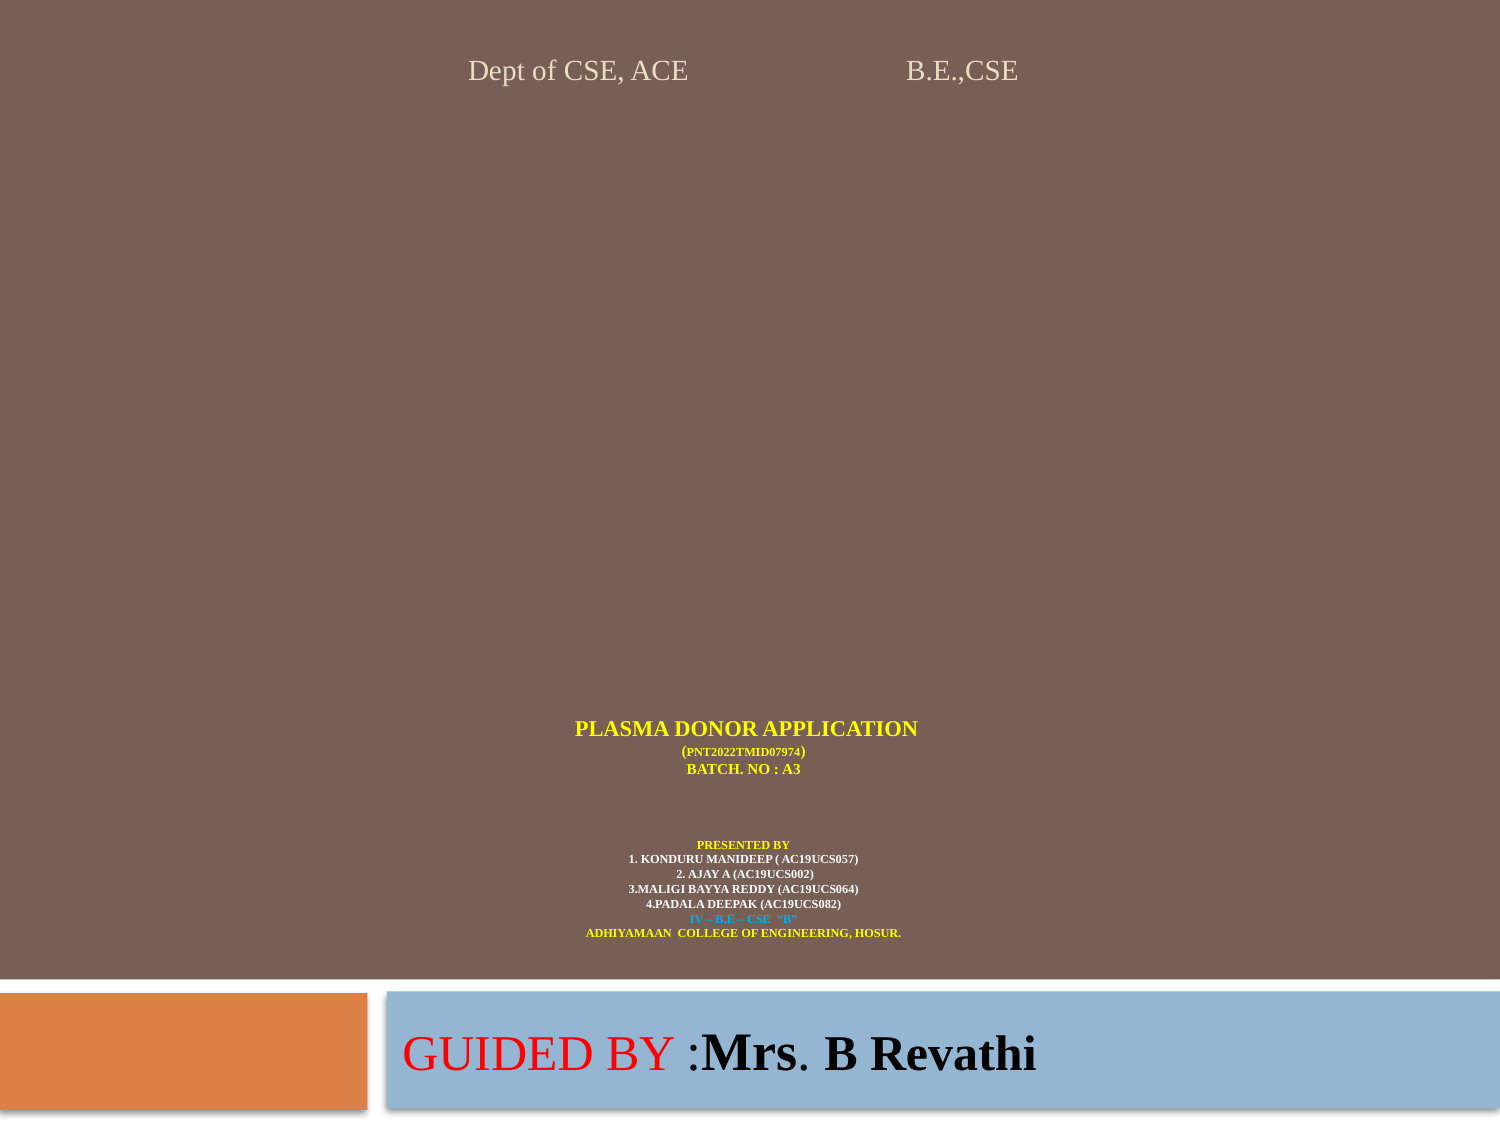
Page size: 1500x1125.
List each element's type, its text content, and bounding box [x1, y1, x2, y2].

footer Dept of CSE, ACE B.E.,CSE [342, 38, 1305, 99]
subtitle GUIDED BY :Mrs. B Revathi [387, 992, 1463, 1105]
title PLASMA DONOR APPLICATION (PNT2022TMID07974) Batch. no : A3 PRESENTED BY 1. KONDURU MANIDEEP ( AC19UCS057) 2. AJAY A (AC19UCS002) 3.MALIGI BAYYA REDDY (AC19UCS064) 4.PADALA DEEPAK (AC19UCS082) IV – B.E – CSE “B” ADHIYAMAAN COLLEGE OF ENGINEERING, HOSUR. [37, 137, 1450, 963]
